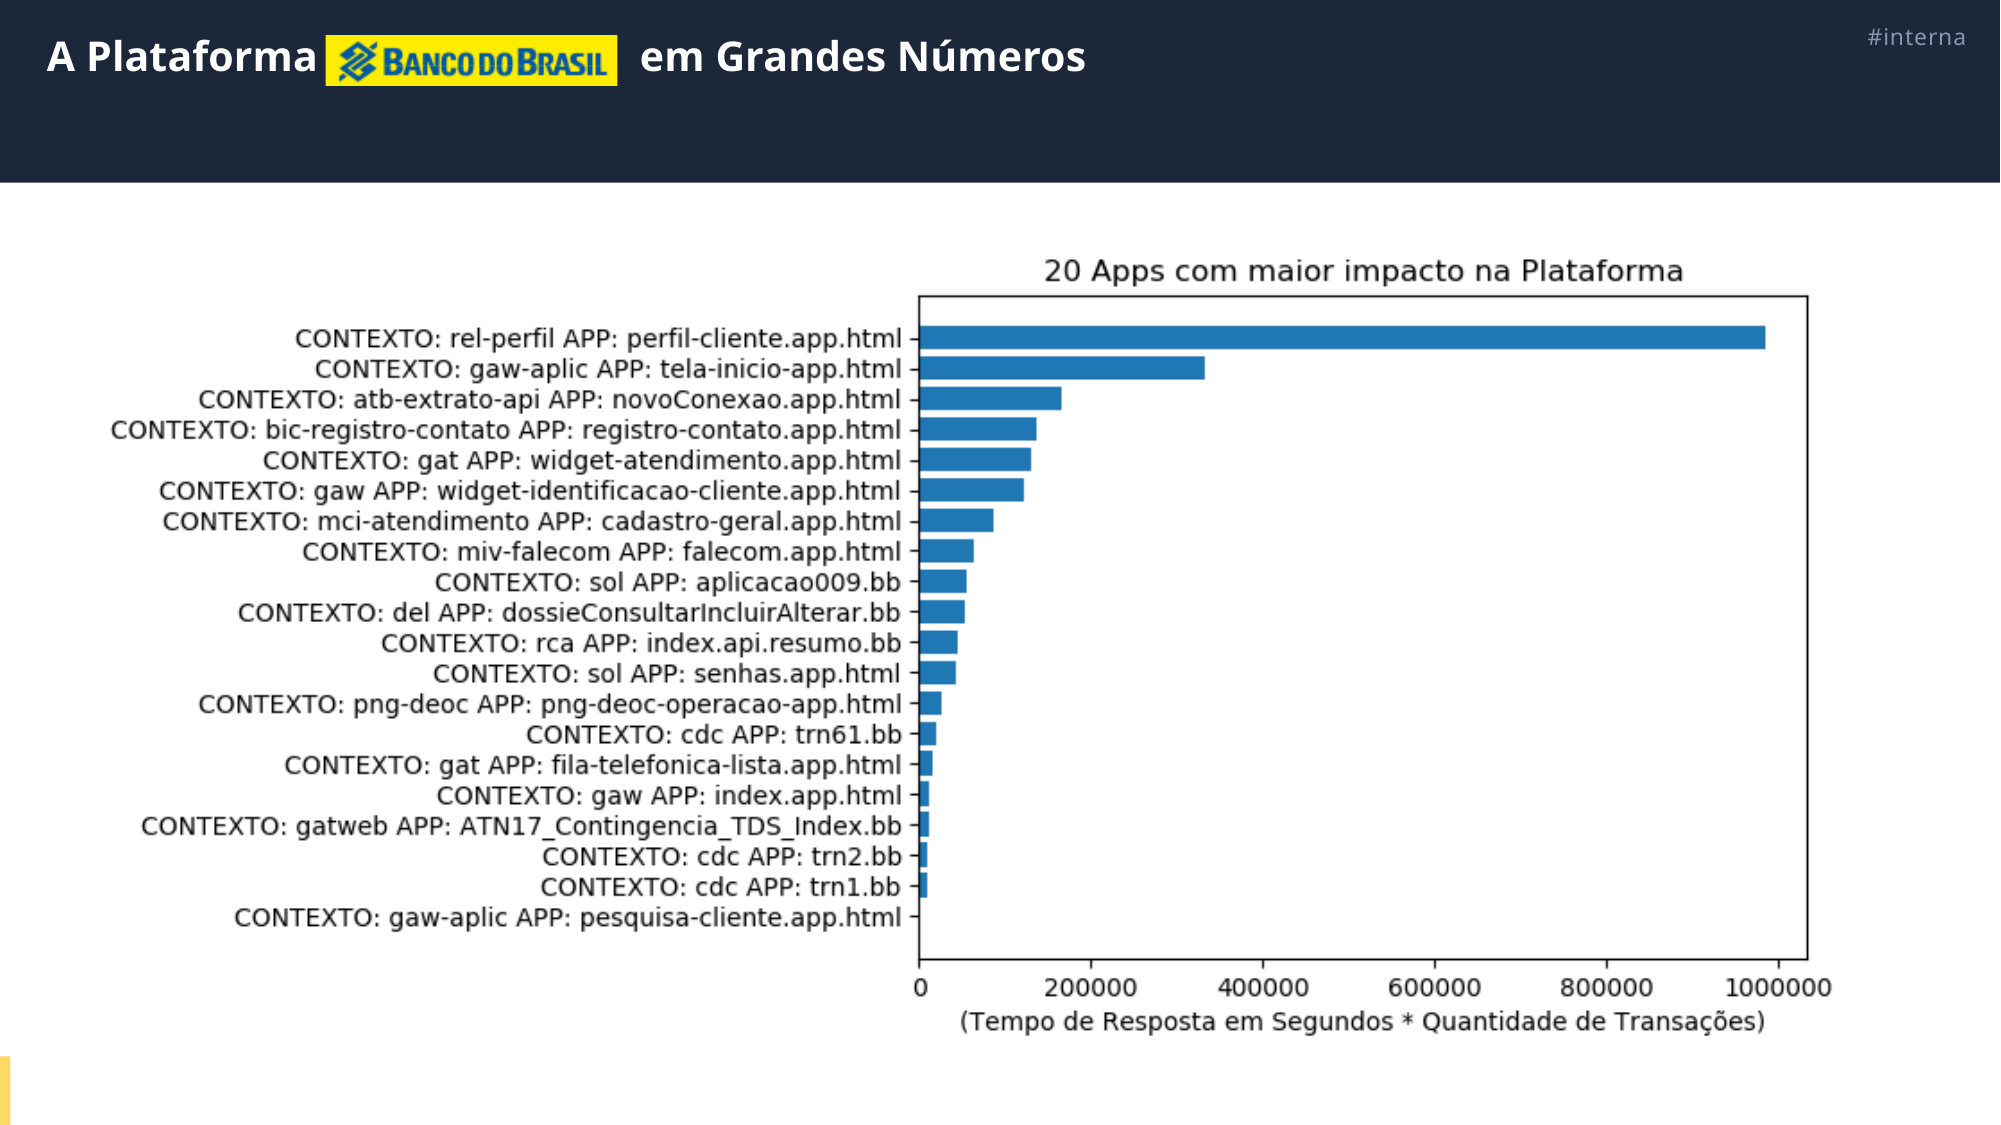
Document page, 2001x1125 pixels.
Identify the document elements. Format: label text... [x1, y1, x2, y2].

title A Plataforma em Grandes Números [46, 27, 1897, 88]
text_box #interna [1825, 12, 1967, 58]
picture [93, 242, 1850, 1054]
picture [306, 35, 618, 86]
text_box [0, 0, 2000, 183]
